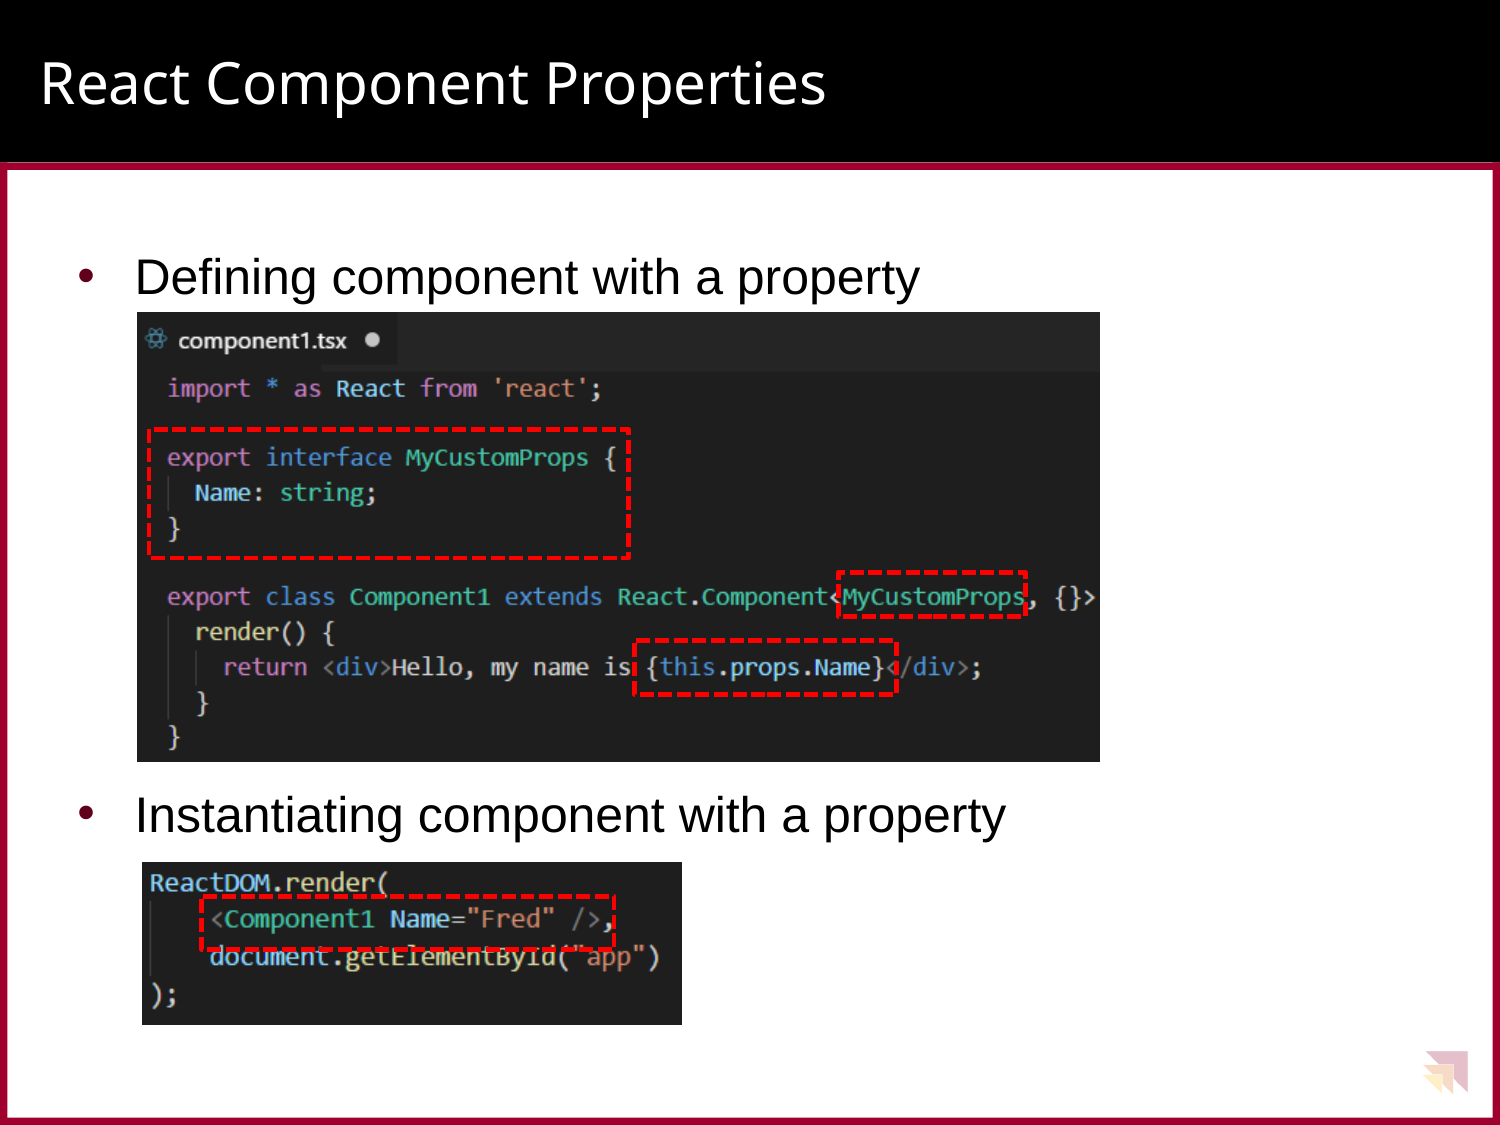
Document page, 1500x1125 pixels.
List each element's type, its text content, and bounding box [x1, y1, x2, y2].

title React Component Properties [24, 12, 1438, 150]
picture [141, 862, 682, 1026]
picture [137, 312, 1101, 762]
list Defining component with a property Instantiating component with a property [62, 237, 1438, 1088]
